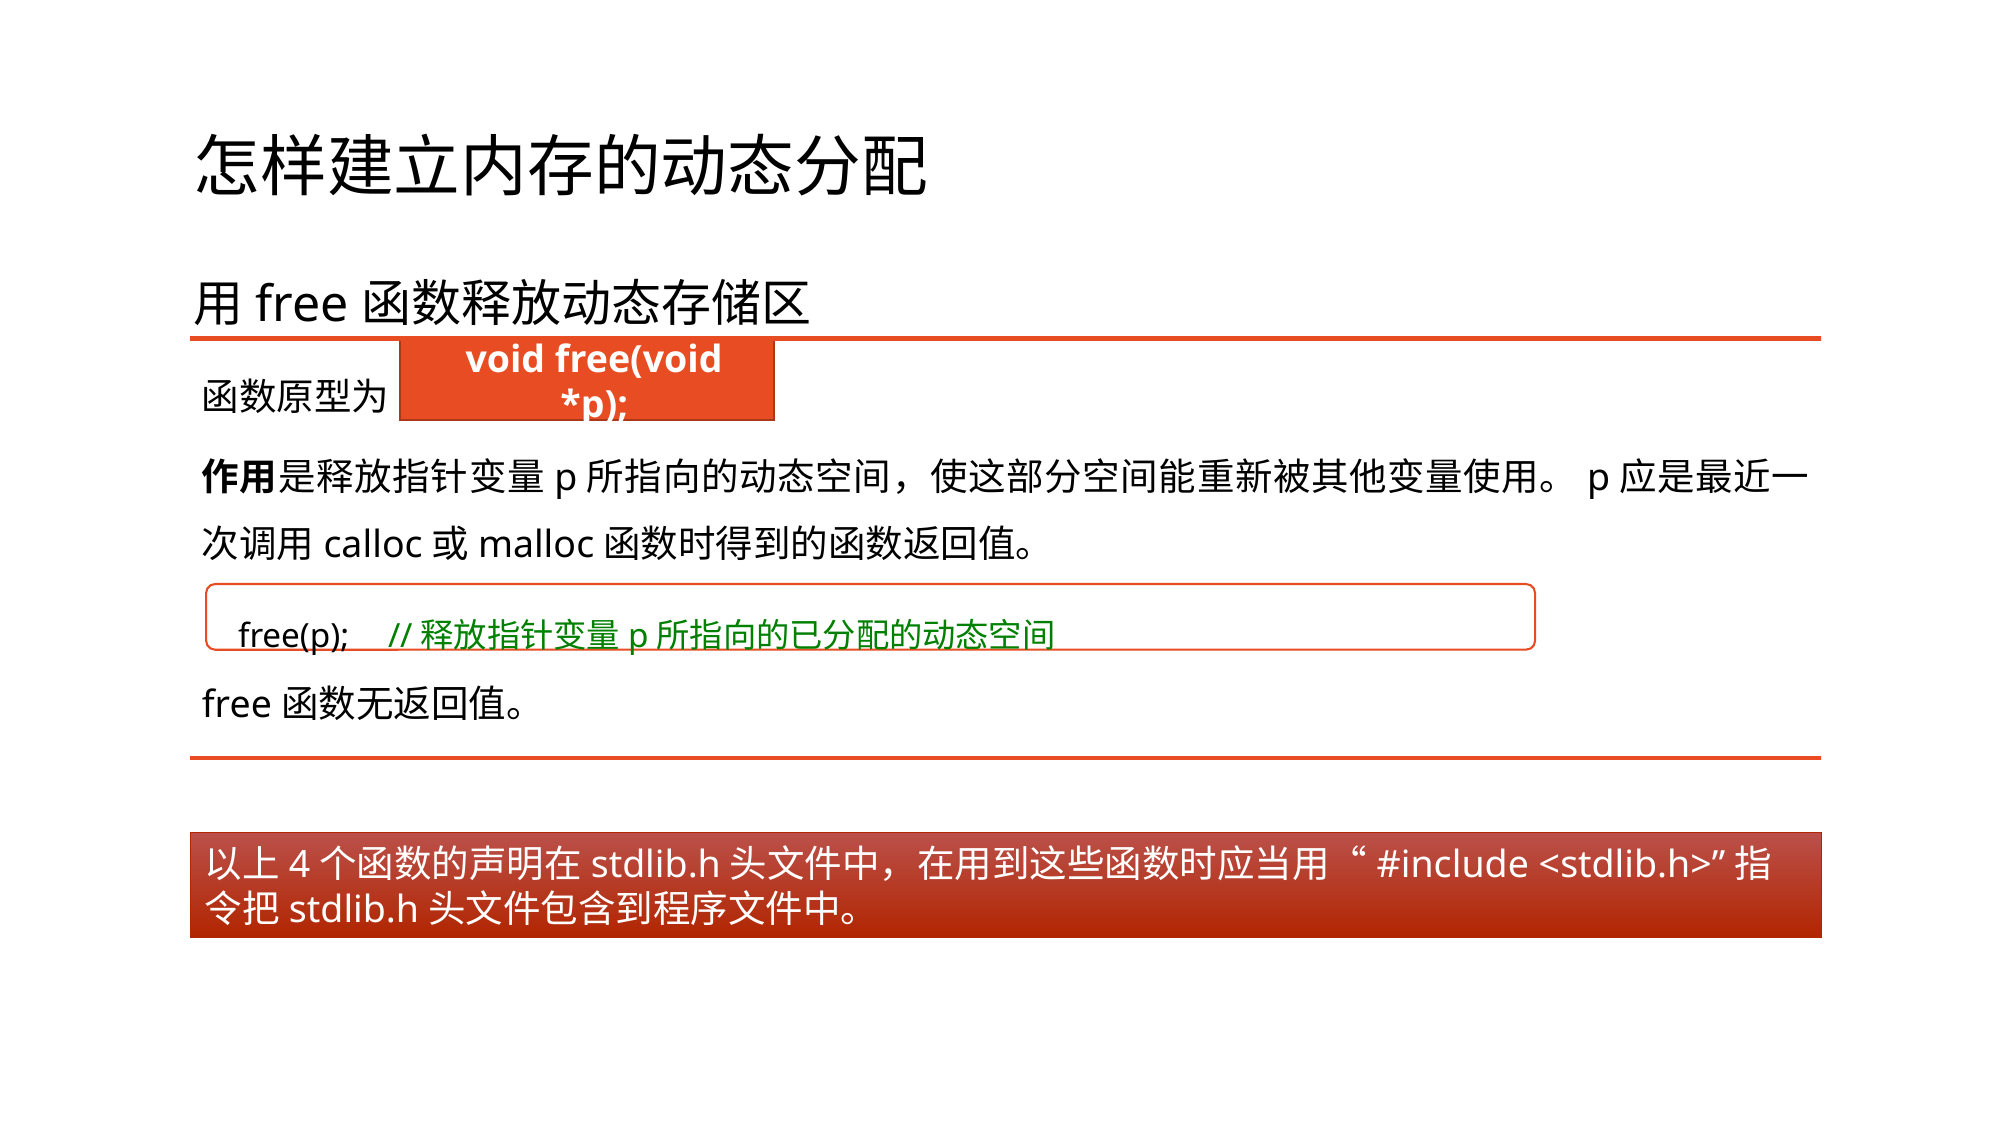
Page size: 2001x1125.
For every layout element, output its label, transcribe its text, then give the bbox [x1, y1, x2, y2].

text_box 用free函数释放动态存储区 [178, 204, 1179, 339]
text_box 以上4个函数的声明在stdlib.h头文件中，在用到这些函数时应当用“#include <stdlib.h>”指令把stdlib.h头文件包含到程序文件中。 [190, 832, 1822, 938]
text_box free(p); //释放指针变量p所指向的已分配的动态空间 [205, 582, 1537, 651]
title 怎样建立内存的动态分配 [178, 60, 1365, 278]
text_box void free(void *p); [399, 340, 775, 421]
